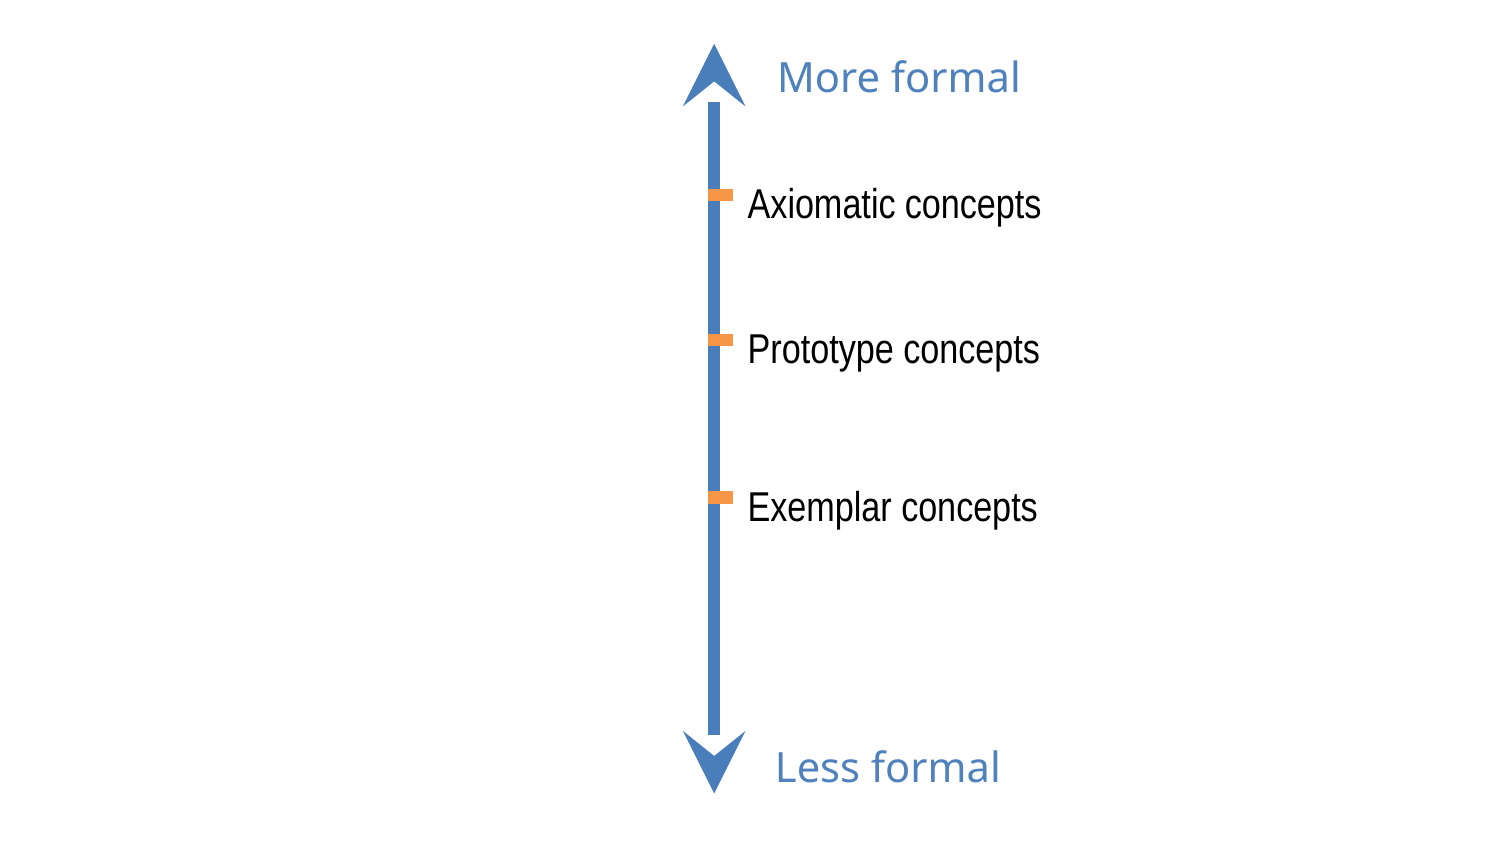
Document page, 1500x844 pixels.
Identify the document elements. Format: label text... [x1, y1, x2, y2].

text_box More formal [762, 43, 1036, 109]
text_box Less formal [760, 732, 1016, 798]
text_box Prototype concepts [732, 314, 1055, 380]
text_box Exemplar concepts [732, 472, 1053, 537]
text_box Axiomatic concepts [732, 169, 1057, 235]
